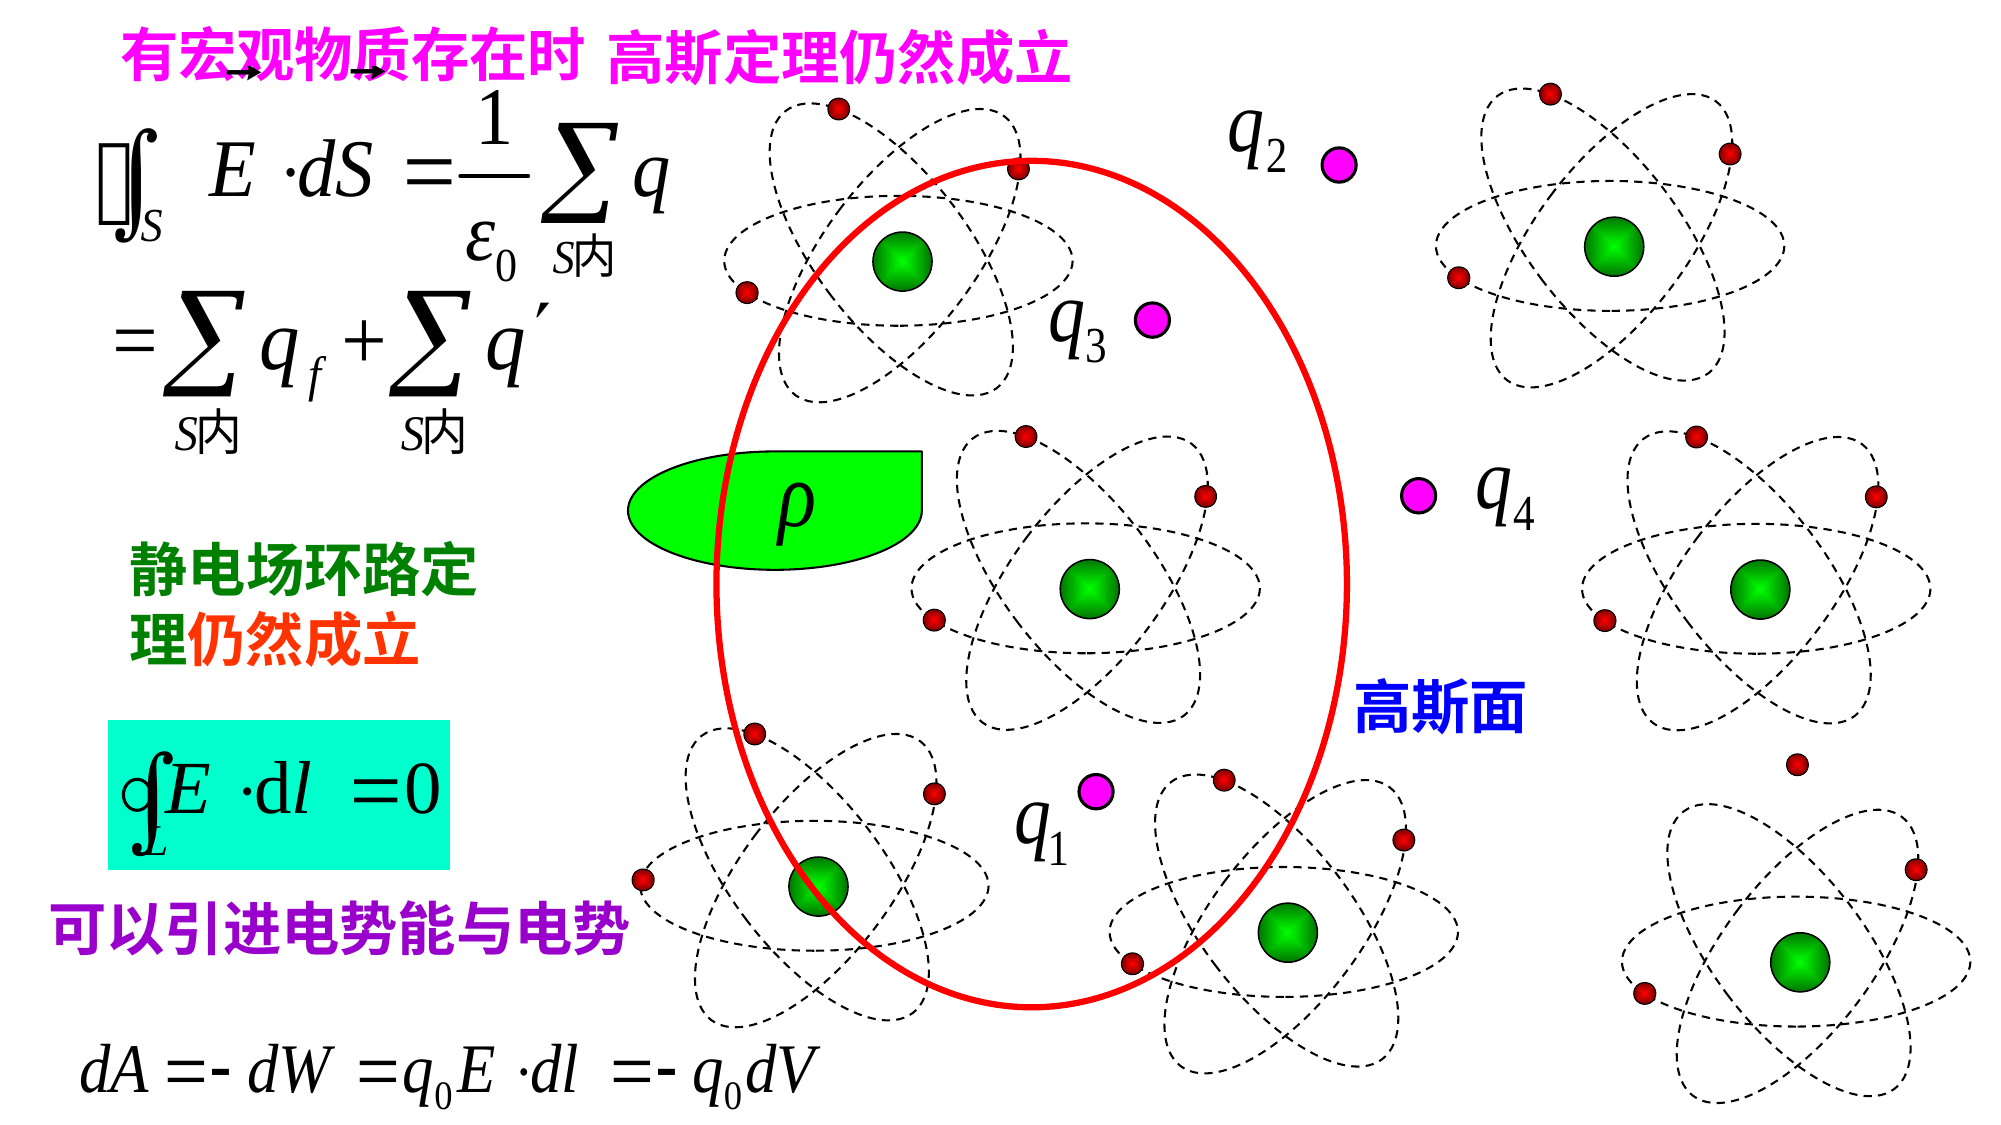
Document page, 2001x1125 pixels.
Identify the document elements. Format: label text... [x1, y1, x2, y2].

text_box [899, 109, 1021, 181]
text_box [1627, 431, 1806, 540]
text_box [107, 719, 451, 870]
text_box [1786, 753, 1809, 776]
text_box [82, 66, 689, 299]
text_box 可以引进电势能与电势 [33, 884, 646, 970]
text_box [627, 454, 731, 565]
text_box [1621, 896, 1971, 1027]
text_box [1037, 254, 1118, 385]
text_box [769, 103, 934, 212]
text_box [1593, 609, 1616, 632]
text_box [69, 1011, 833, 1125]
text_box 高斯面 [1338, 662, 1543, 748]
text_box [1164, 982, 1285, 1074]
text_box [827, 99, 850, 120]
text_box [1153, 866, 1459, 997]
text_box [694, 936, 816, 1009]
text_box [782, 311, 789, 323]
text_box [1481, 88, 1660, 197]
text_box [1667, 804, 1846, 912]
text_box [1905, 858, 1928, 881]
text_box [1322, 147, 1357, 183]
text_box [1003, 757, 1078, 881]
text_box [1757, 437, 1879, 538]
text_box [1216, 64, 1304, 188]
text_box [716, 160, 1347, 1008]
text_box 有宏观物质存在时 [105, 10, 602, 65]
text_box [1712, 640, 1871, 724]
text_box [770, 948, 928, 1021]
text_box [724, 195, 905, 312]
text_box [1797, 809, 1919, 911]
text_box [1401, 478, 1436, 513]
text_box [1566, 297, 1725, 381]
text_box [646, 822, 869, 951]
text_box [1490, 296, 1611, 388]
text_box [1539, 83, 1562, 106]
text_box 静电场环路定理仍然成立 [114, 525, 509, 680]
text_box [632, 868, 655, 891]
text_box [1010, 157, 1025, 161]
text_box [1865, 485, 1888, 508]
text_box [1752, 1013, 1911, 1097]
text_box [1267, 824, 1333, 869]
text_box [1582, 523, 1931, 654]
text_box 高斯定理仍然成立 [591, 13, 1088, 99]
text_box [1435, 180, 1785, 311]
text_box [1611, 94, 1733, 196]
text_box [1676, 1012, 1798, 1104]
text_box [1447, 266, 1470, 289]
text_box [1636, 639, 1758, 731]
text_box [1633, 982, 1656, 1005]
text_box [1719, 143, 1742, 165]
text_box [1463, 421, 1551, 545]
text_box [736, 281, 759, 304]
text_box [685, 728, 770, 837]
text_box [1292, 780, 1406, 881]
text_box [759, 464, 833, 566]
text_box [1392, 829, 1415, 851]
text_box [1240, 983, 1399, 1067]
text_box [102, 275, 561, 478]
text_box [1685, 426, 1708, 448]
